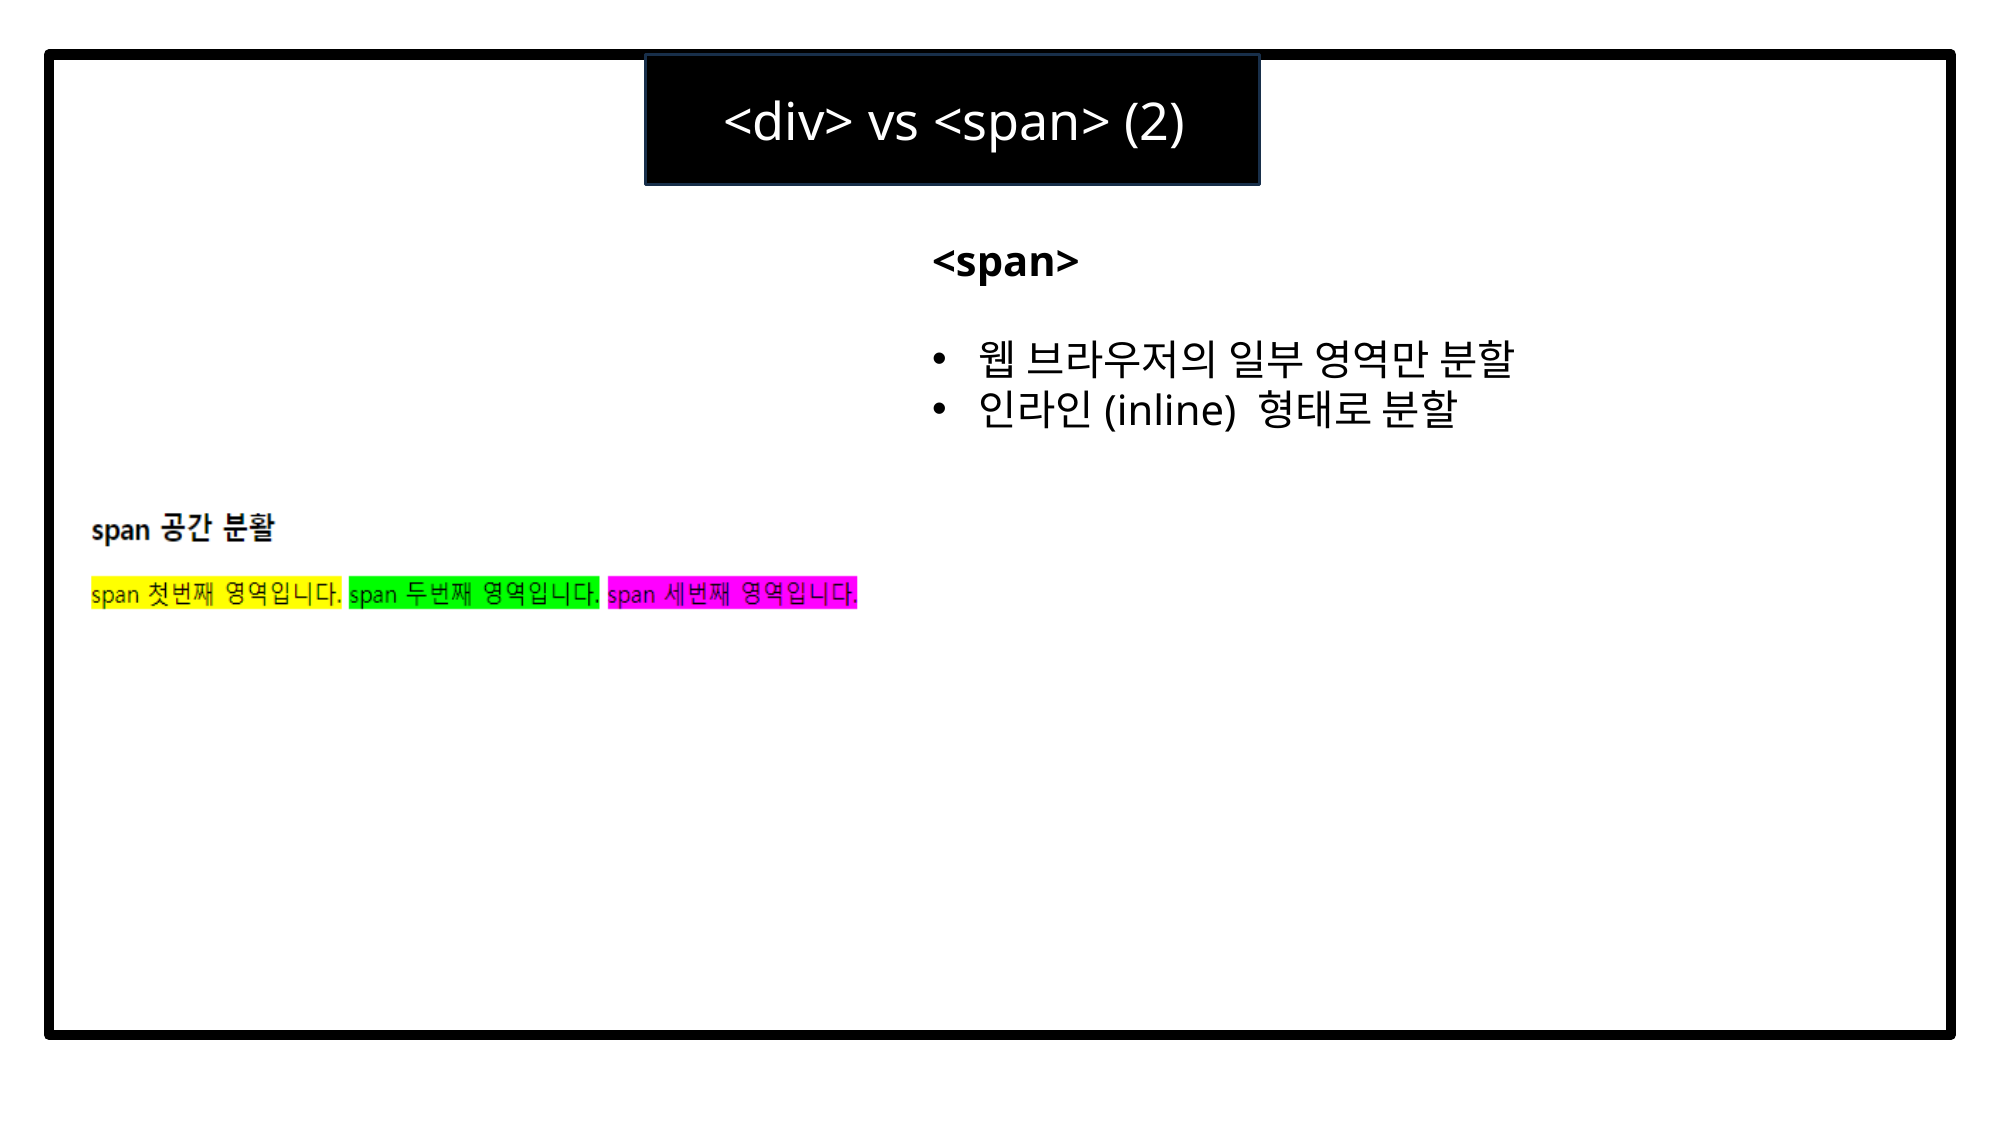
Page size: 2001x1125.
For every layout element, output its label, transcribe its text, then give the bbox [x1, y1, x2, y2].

text_box <div> vs <span> (2) [684, 81, 1225, 159]
text_box [644, 53, 1261, 186]
text_box <span> [917, 227, 1733, 293]
text_box ㅅ [47, 53, 1952, 1036]
text_box 웹 브라우저의 일부 영역만 분할 인라인(inline) 형태로 분할 [917, 326, 1827, 441]
picture [89, 500, 965, 705]
